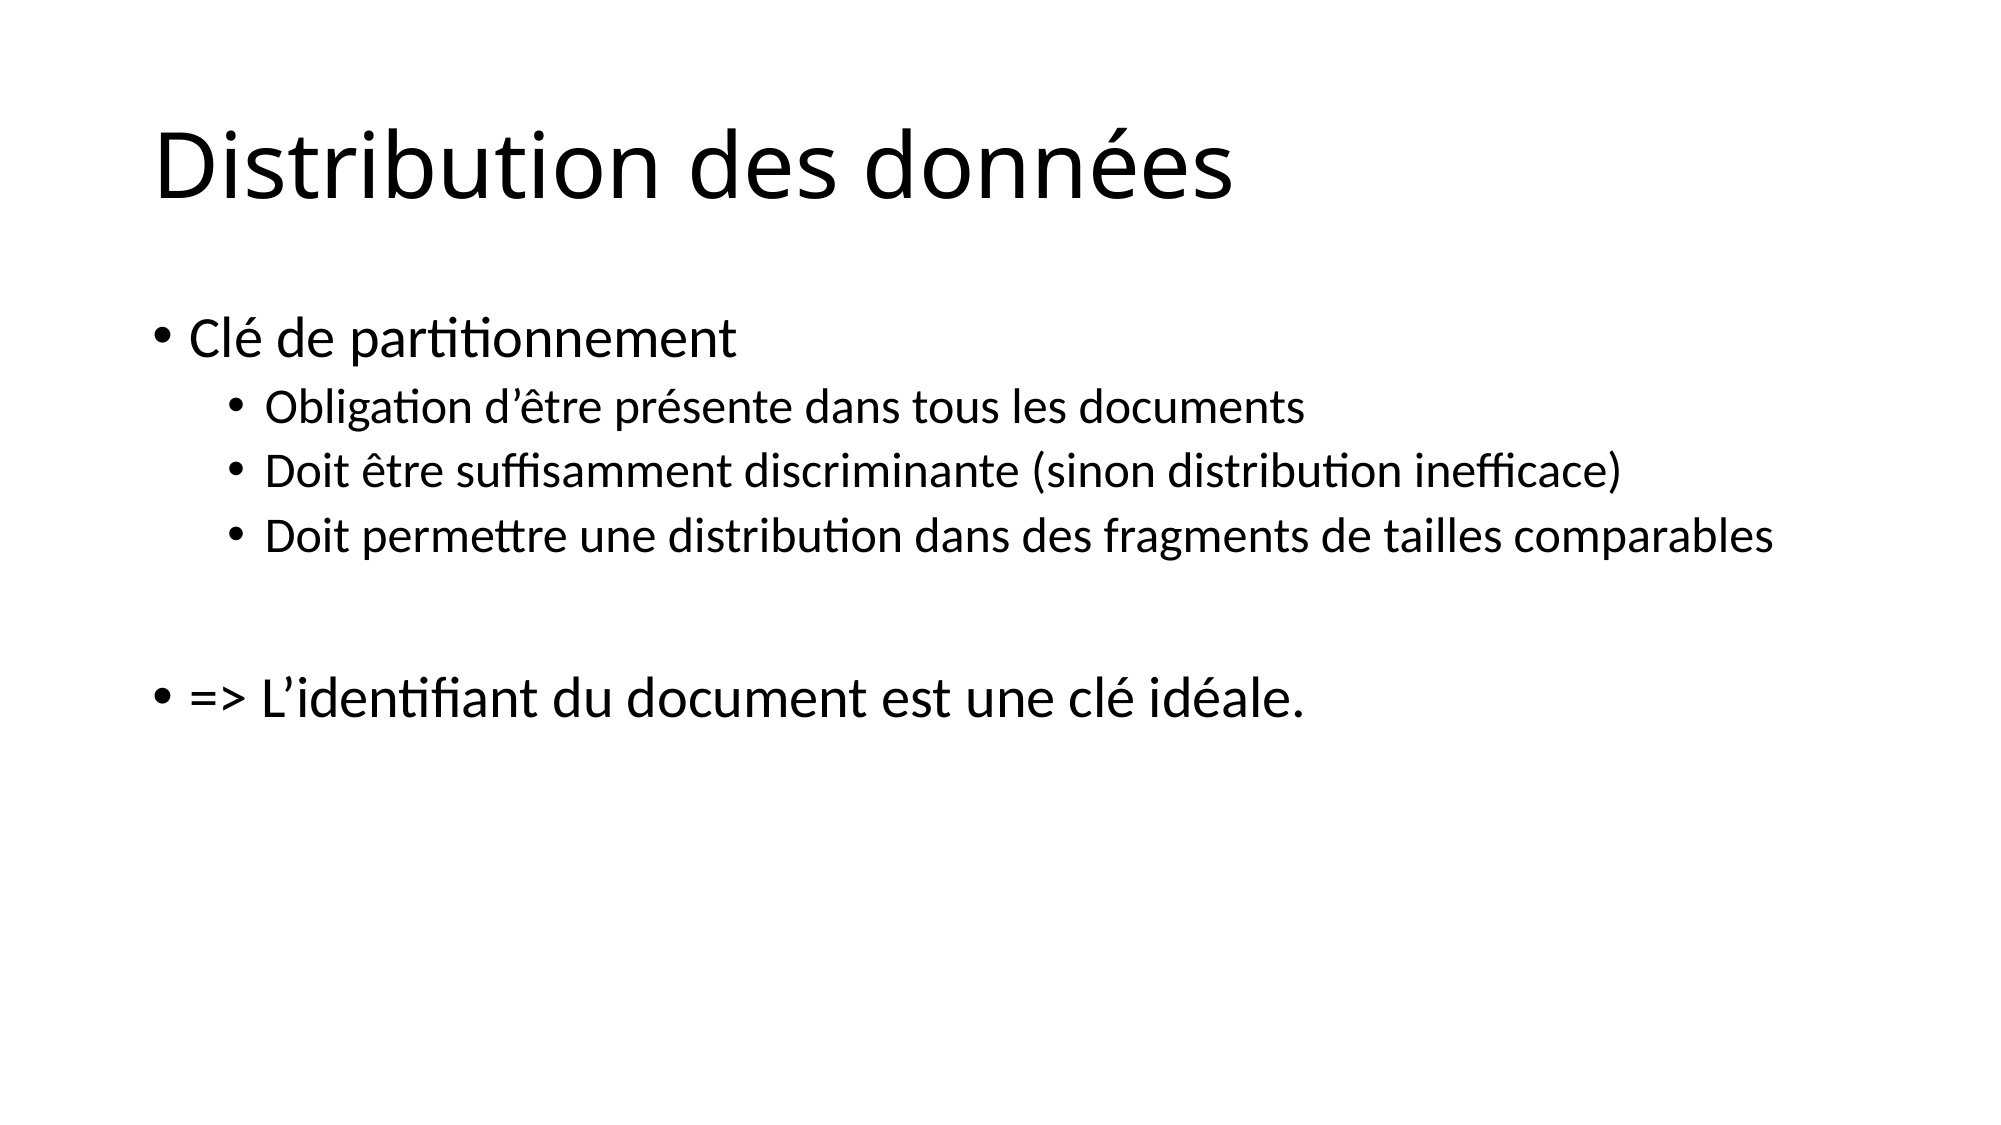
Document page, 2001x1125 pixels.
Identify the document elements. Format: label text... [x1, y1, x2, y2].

title Distribution des données [137, 59, 1863, 278]
list Clé de partitionnement Obligation d’être présente dans tous les documents Doit être suffisamment discriminante (sinon distribution inefficace) Doit permettre une distribution dans des fragments de tailles comparables => L’identifiant du document est une clé idéale. [137, 299, 1863, 1014]
